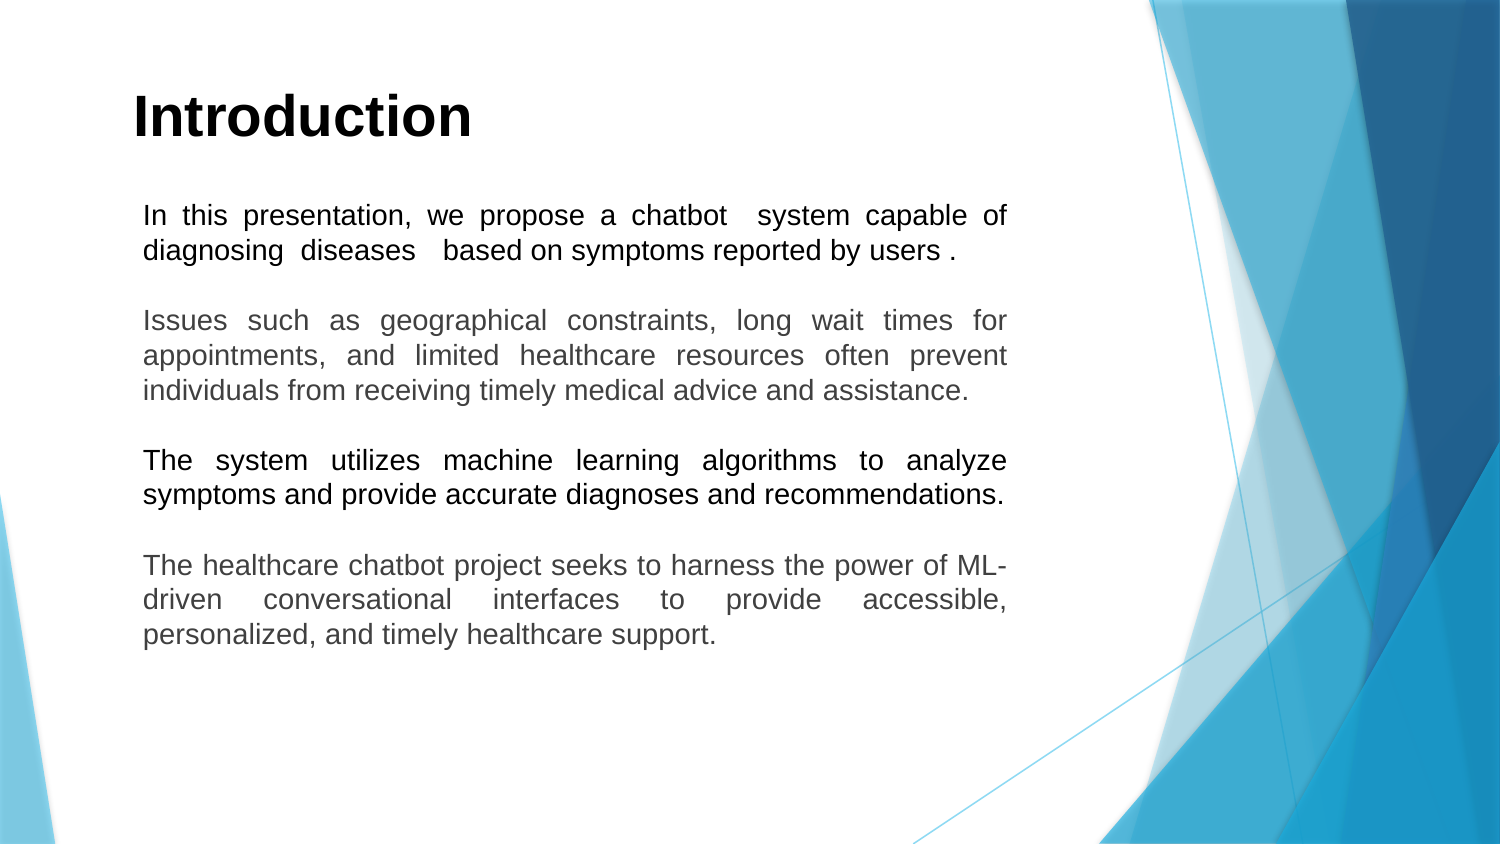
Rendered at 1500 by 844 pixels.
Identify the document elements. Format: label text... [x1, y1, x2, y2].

title Introduction [118, 63, 1091, 193]
subtitle In this presentation, we propose a chatbot system capable of diagnosing diseases based on symptoms reported by users . Issues such as geographical constraints, long wait times for appointments, and limited healthcare resources often prevent individuals from receiving timely medical advice and assistance. The system utilizes machine learning algorithms to analyze symptoms and provide accurate diagnoses and recommendations. The healthcare chatbot project seeks to harness the power of ML-driven conversational interfaces to provide accessible, personalized, and timely healthcare support. [127, 181, 1024, 739]
